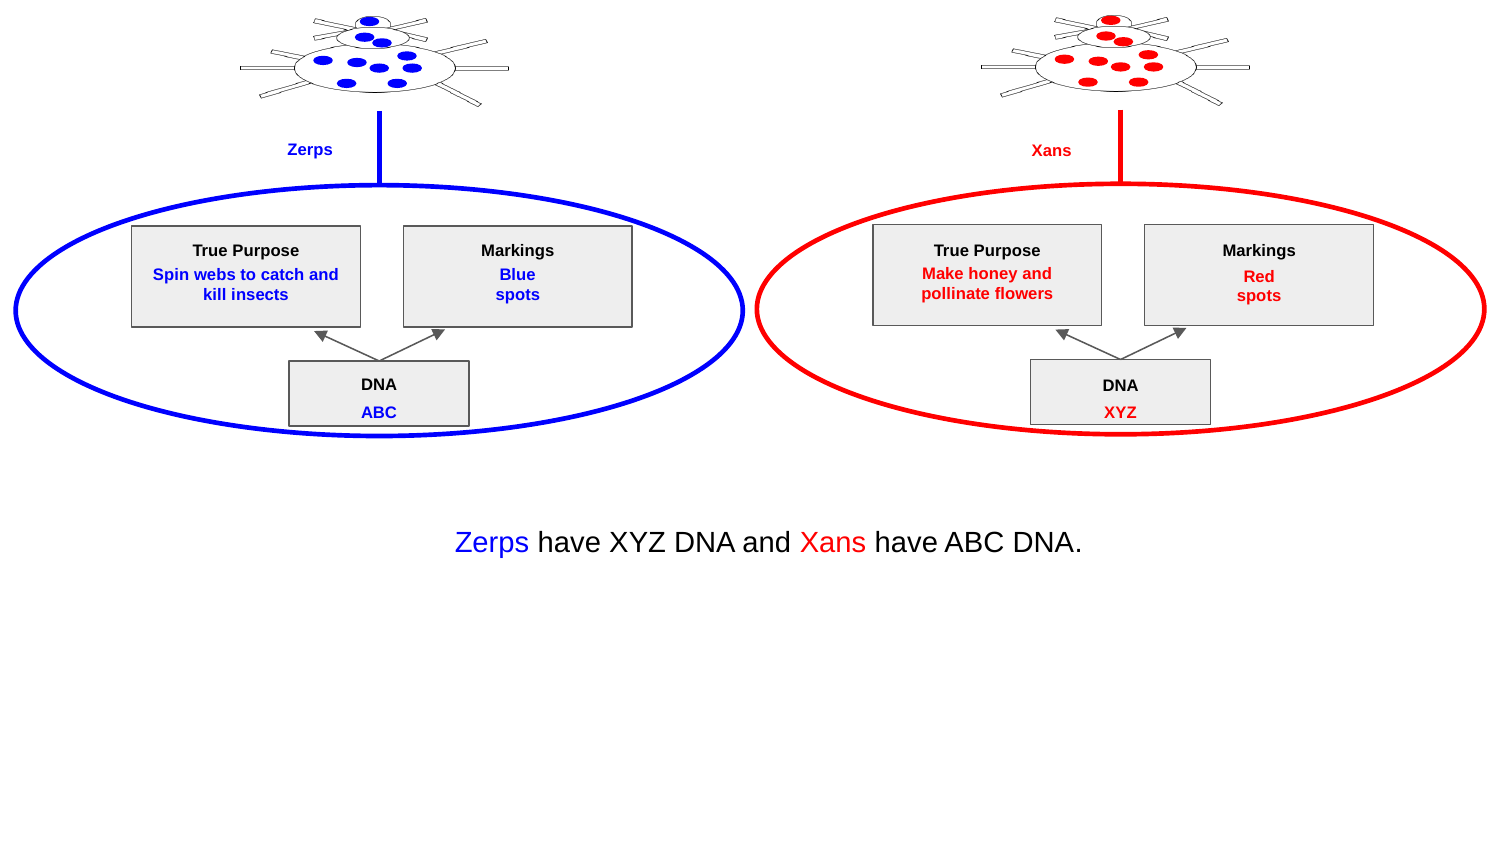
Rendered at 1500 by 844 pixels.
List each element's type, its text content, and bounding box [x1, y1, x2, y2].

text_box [15, 8, 1485, 437]
text_box Zerps have XYZ DNA and Xans have ABC DNA. [439, 508, 1099, 574]
